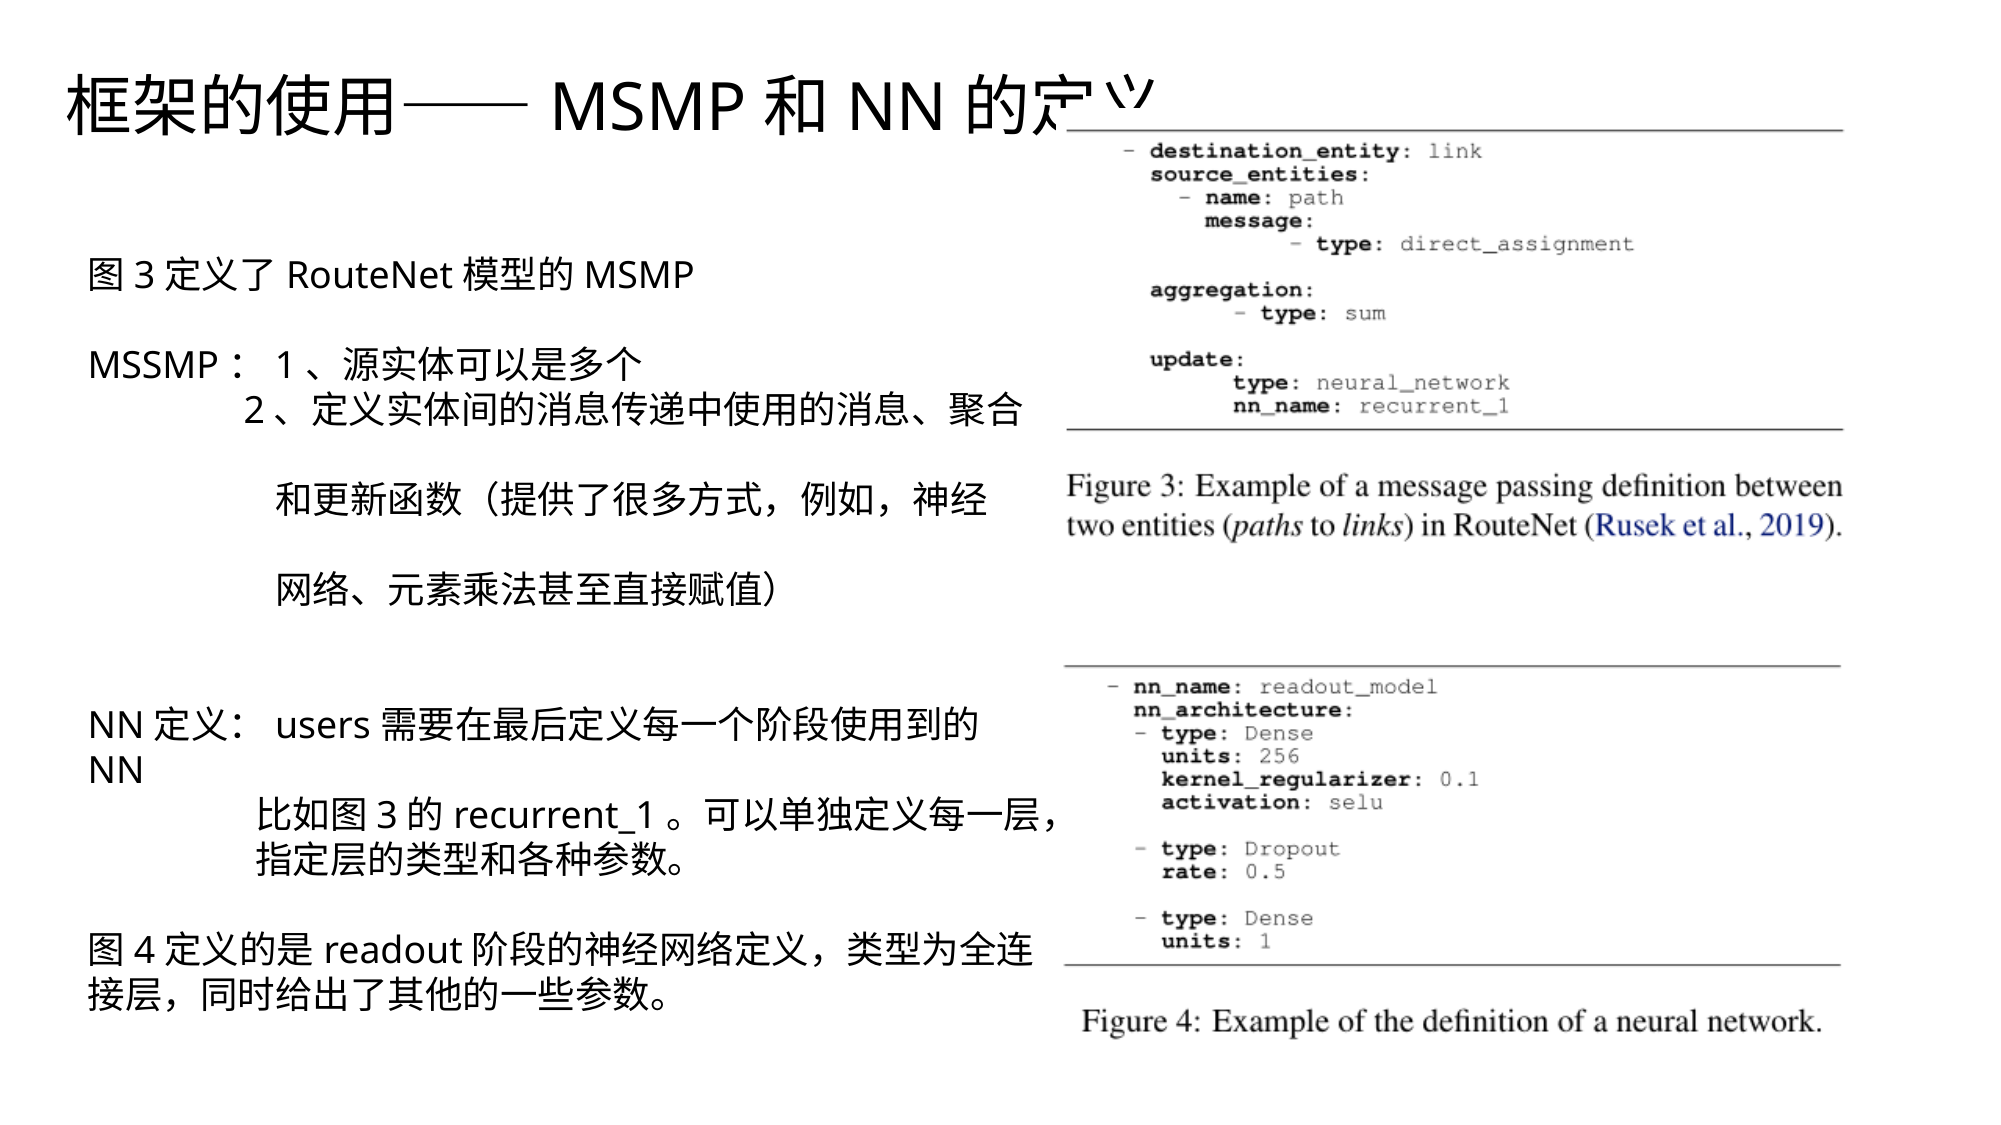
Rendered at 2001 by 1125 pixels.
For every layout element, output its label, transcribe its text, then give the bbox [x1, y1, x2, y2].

title 框架的使用——MSMP和NN的定义 [50, 0, 1776, 218]
text_box 图3定义了RouteNet模型的MSMP MSSMP：1、源实体可以是多个 2、定义实体间的消息传递中使用的消息、聚合 和更新函数（提供了很多方式，例如，神经 网络、元素乘法甚至直接赋值） NN定义：users需要在最后定义每一个阶段使用到的NN 比如图3的recurrent_1。可以单独定义每一层， 指定层的类型和各种参数。 图4定义的是readout阶段的神经网络定义，类型为全连接层，同时给出了其他的一些参数。 [72, 243, 1057, 1024]
picture [1056, 653, 1860, 1049]
picture [1056, 108, 1865, 548]
text_box [107, 505, 834, 567]
